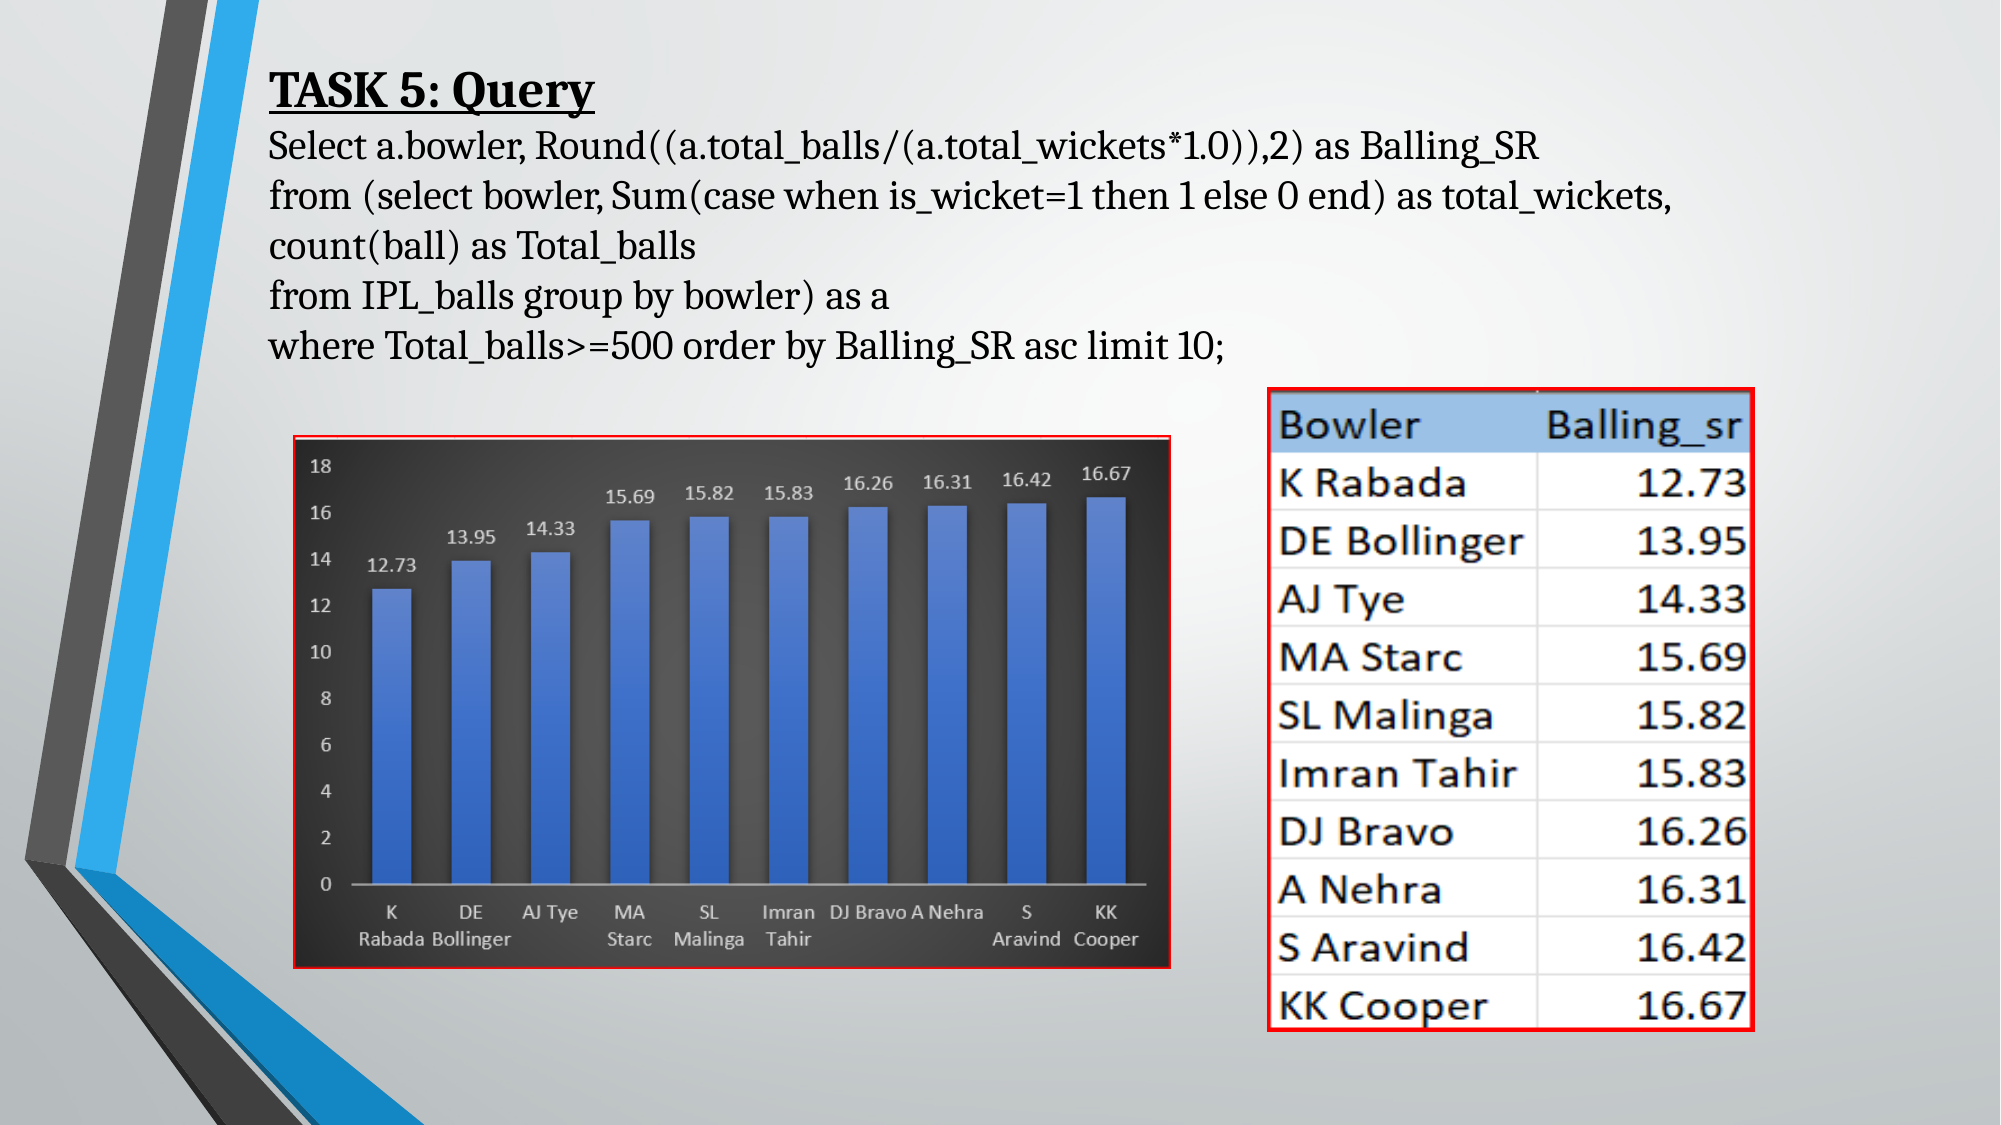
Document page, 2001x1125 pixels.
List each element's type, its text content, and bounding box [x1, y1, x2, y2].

title TASK 5: Query Select a.bowler, Round((a.total_balls/(a.total_wickets*1.0)),2) as Balling_SR from (select bowler, Sum(case when is_wicket=1 then 1 else 0 end) as total_wickets, count(ball) as Total_balls from IPL_balls group by bowler) as a where Total_balls>=500 order by Balling_SR asc limit 10; [254, 16, 1898, 408]
picture [1267, 387, 1755, 1033]
picture [293, 435, 1171, 969]
